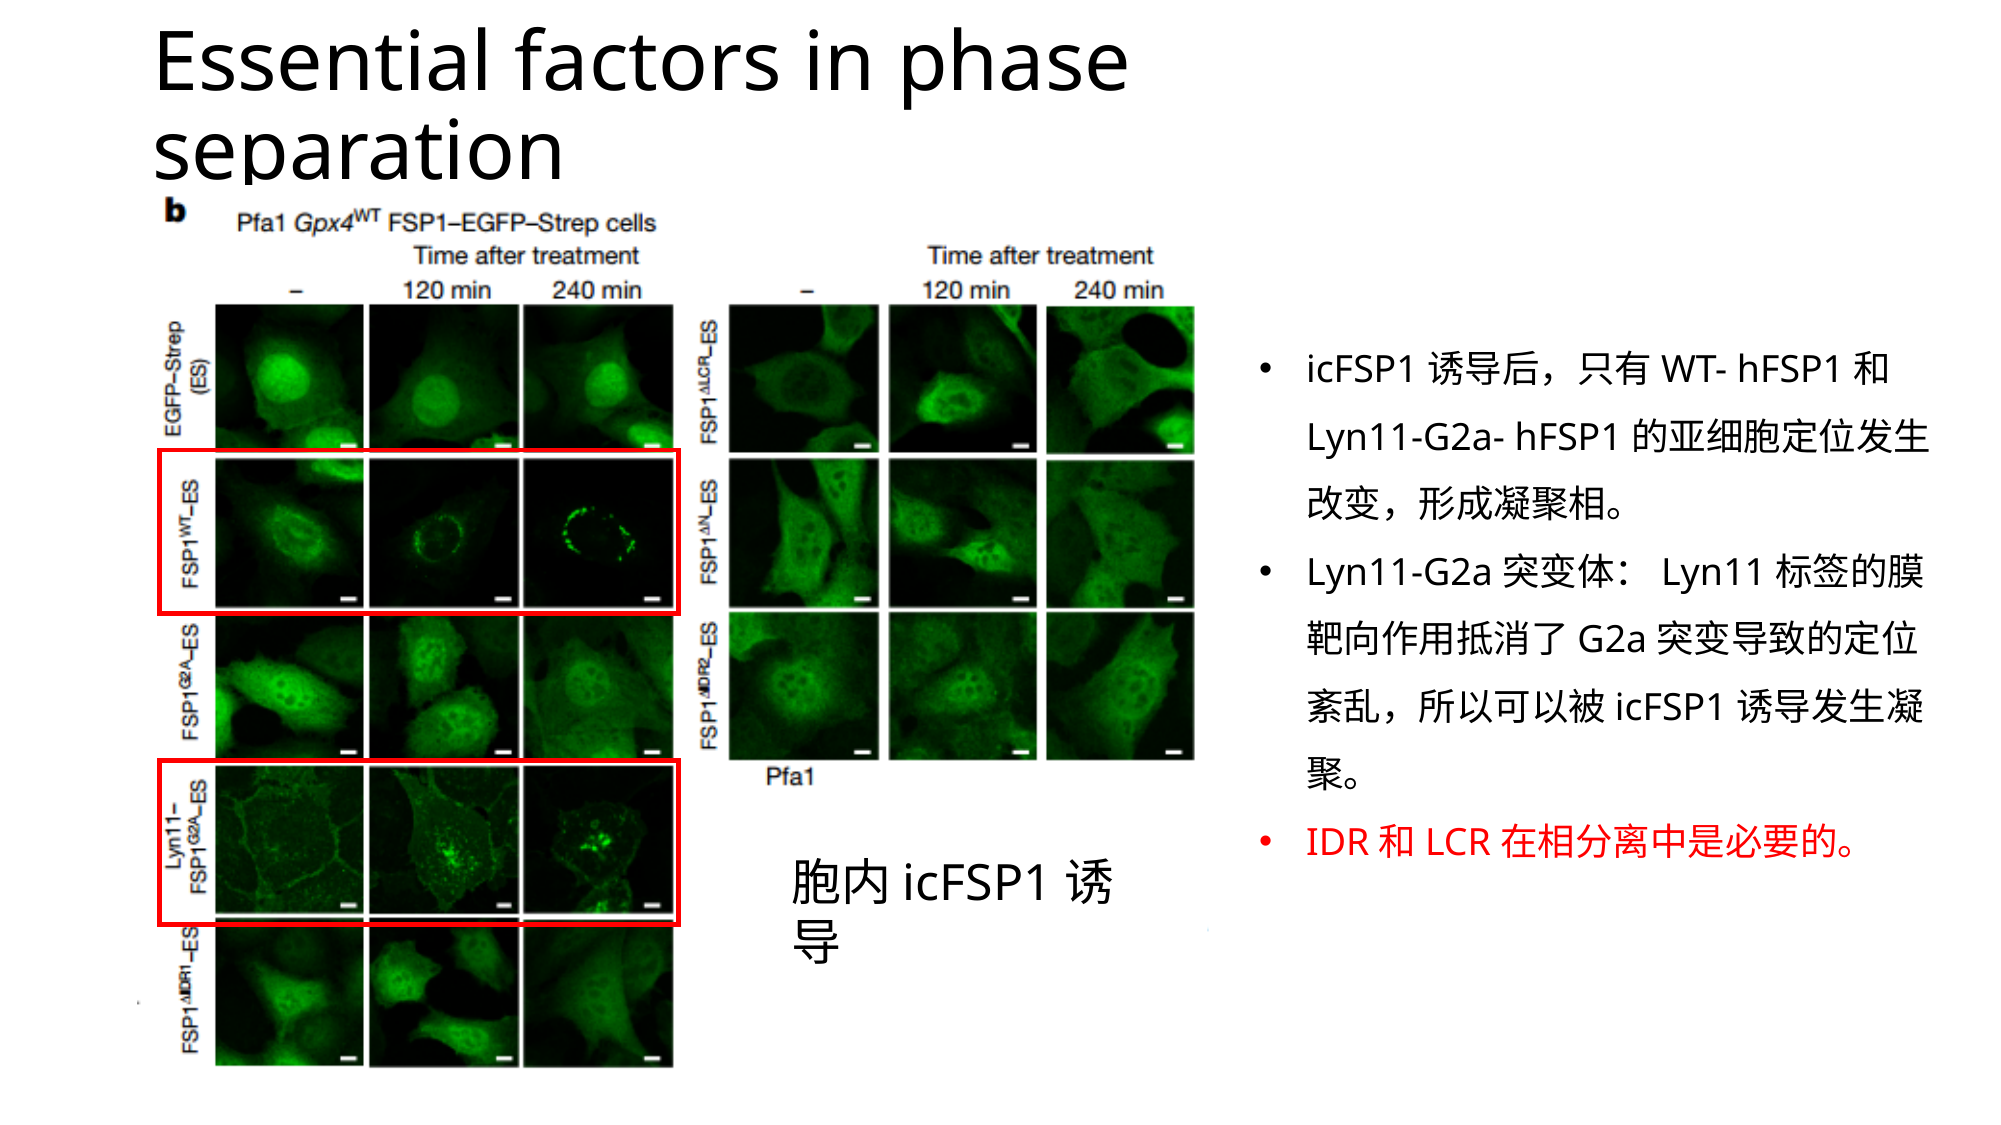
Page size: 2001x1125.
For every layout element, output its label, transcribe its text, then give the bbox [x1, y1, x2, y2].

text_box icFSP1诱导后，只有WT- hFSP1和Lyn11-G2a- hFSP1的亚细胞定位发生改变，形成凝聚相。 Lyn11-G2a突变体：Lyn11标签的膜靶向作用抵消了G2a突变导致的定位紊乱，所以可以被icFSP1诱导发生凝聚。 IDR和LCR在相分离中是必要的。 [1245, 315, 1967, 1006]
text_box Essential factors in phase separation [137, 11, 1443, 205]
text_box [137, 185, 1245, 1083]
